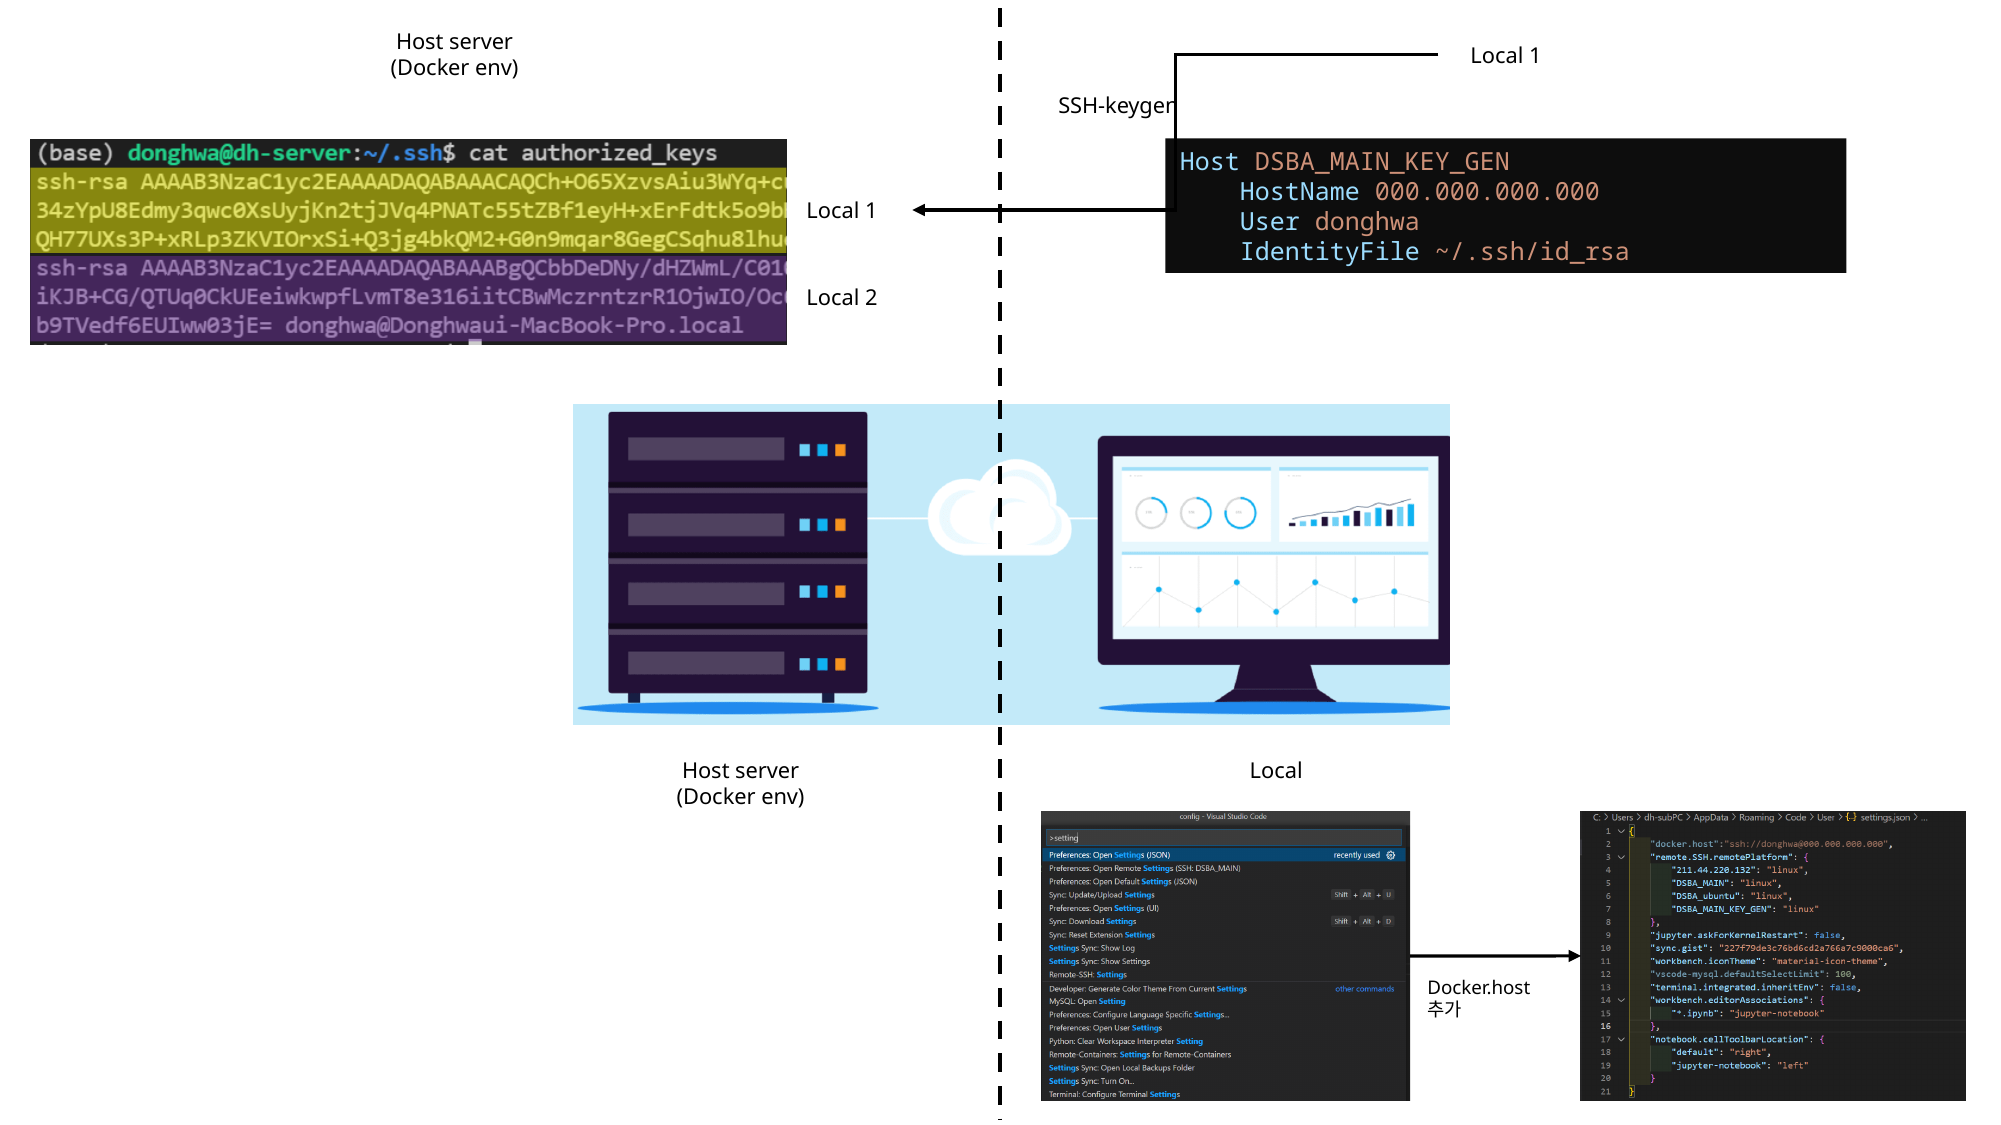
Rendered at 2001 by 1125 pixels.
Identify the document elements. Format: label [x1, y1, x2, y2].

text_box [30, 8, 1966, 1120]
